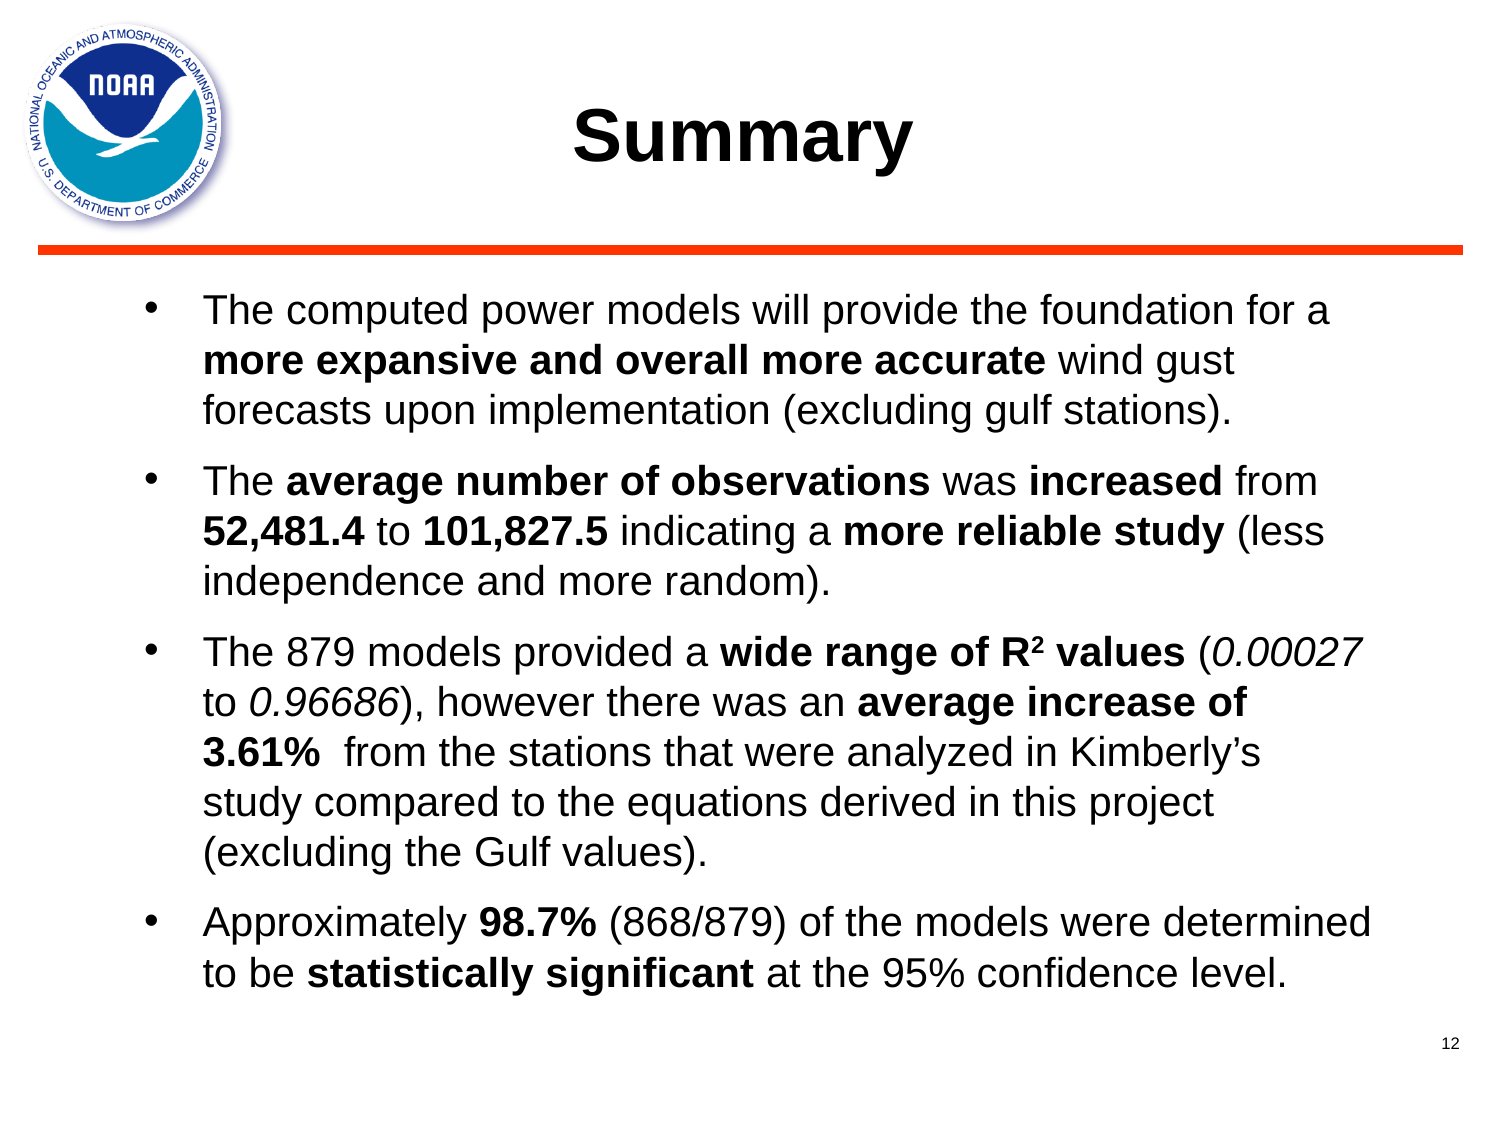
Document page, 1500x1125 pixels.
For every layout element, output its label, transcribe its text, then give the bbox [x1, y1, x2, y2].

title Summary [237, 37, 1250, 225]
text_box 12 [1162, 1024, 1475, 1100]
list The computed power models will provide the foundation for a more expansive and overall more accurate wind gust forecasts upon implementation (excluding gulf stations). The average number of observations was increased from 52,481.4 to 101,827.5 indicating a more reliable study (less independence and more random). The 879 models provided a wide range of R2 values (0.00027 to 0.96686), however there was an average increase of 3.61% from the stations that were analyzed in Kimberly’s study compared to the equations derived in this project (excluding the Gulf values). Approximately 98.7% (868/879) of the models were determined to be statistically significant at the 95% confidence level. [112, 275, 1388, 1025]
picture [24, 24, 221, 221]
